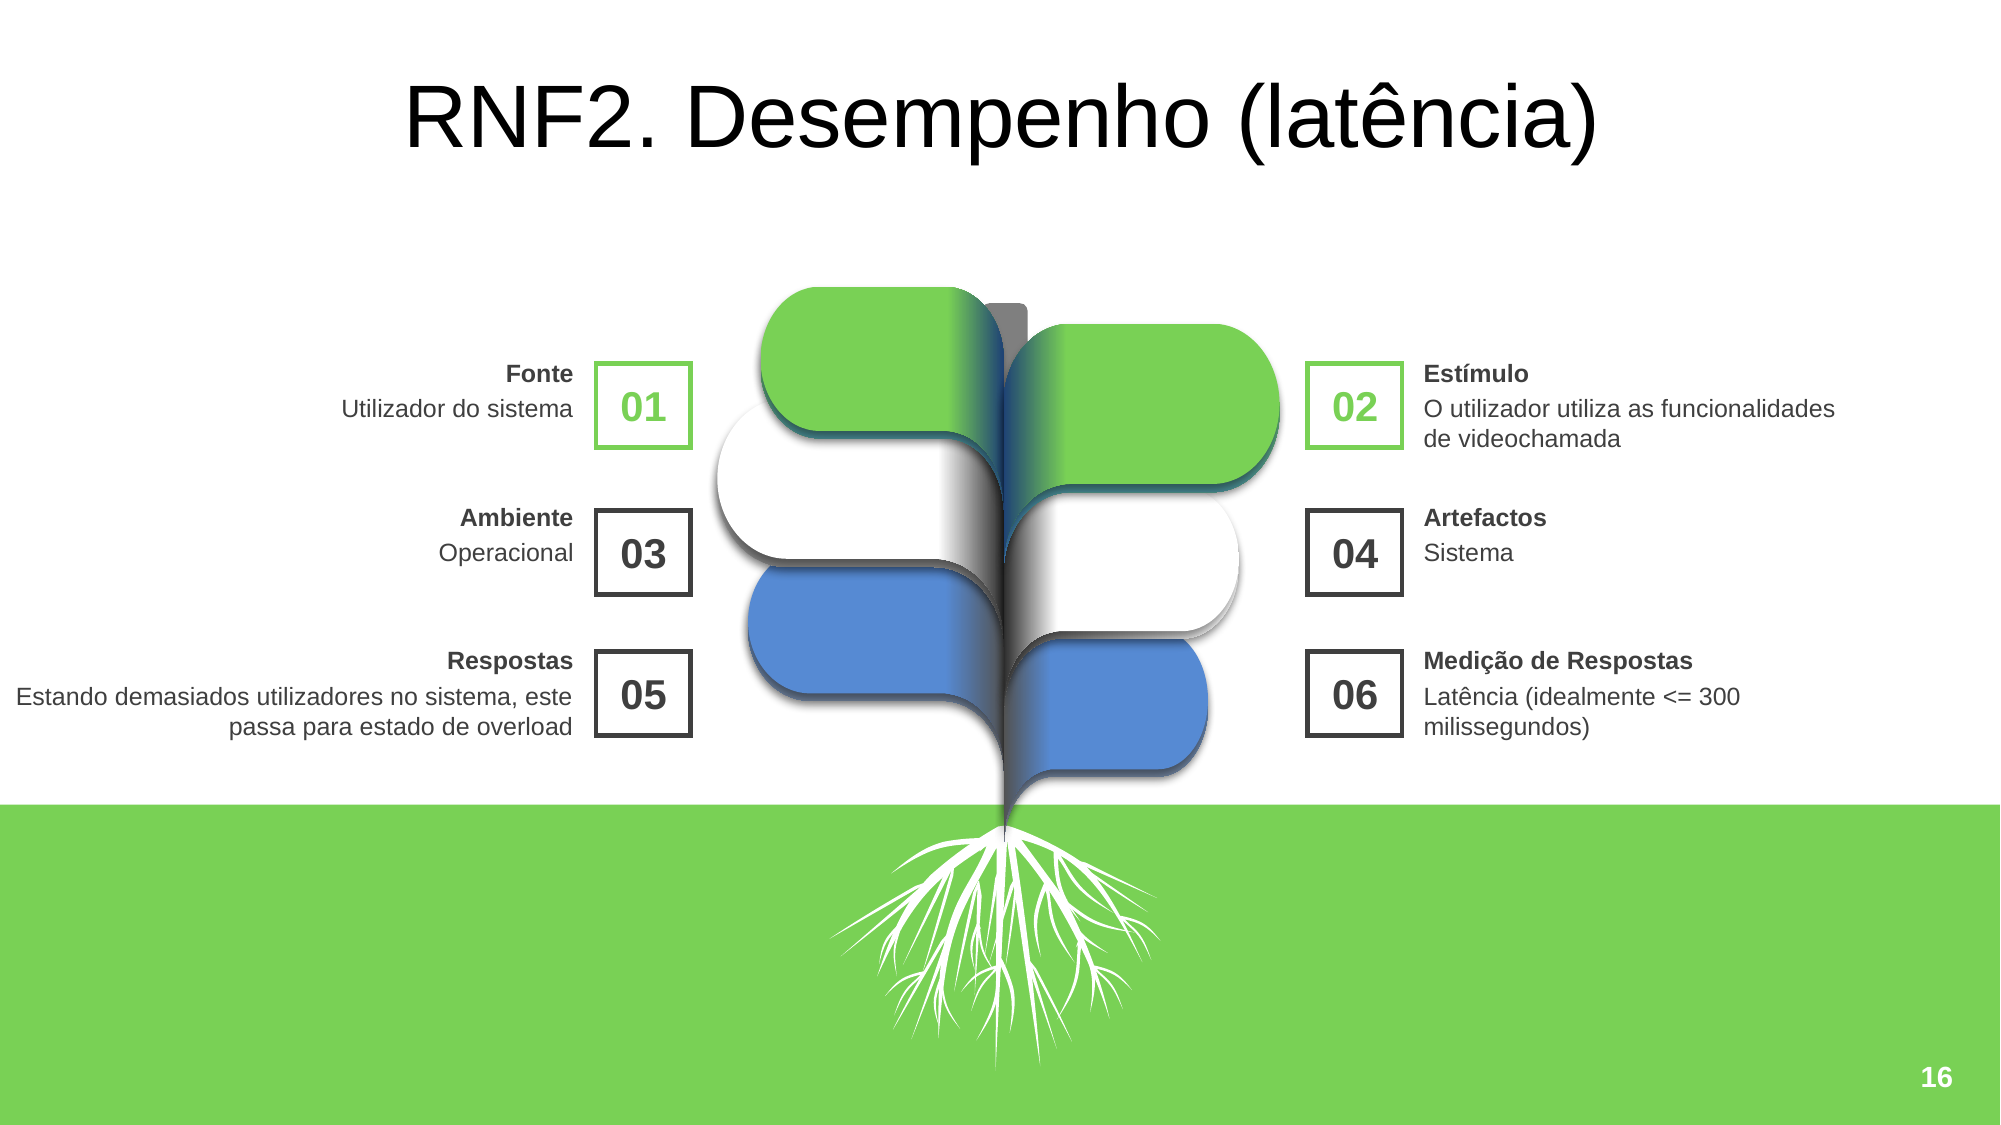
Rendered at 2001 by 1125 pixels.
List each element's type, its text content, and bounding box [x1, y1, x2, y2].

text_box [115, 493, 589, 575]
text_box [0, 637, 589, 780]
text_box [595, 363, 691, 448]
text_box [1307, 651, 1403, 736]
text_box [1408, 493, 1882, 575]
text_box 16 [1851, 1050, 2000, 1101]
text_box [0, 804, 2000, 1125]
text_box [1307, 363, 1403, 448]
text_box 05 [604, 660, 682, 726]
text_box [1408, 349, 1882, 462]
text_box 02 [1316, 372, 1394, 438]
text_box [1307, 510, 1403, 595]
text_box 04 [1307, 519, 1394, 585]
list RNF2. Desempenho (latência) [53, 55, 1952, 175]
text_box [717, 286, 1280, 1071]
text_box 03 [604, 519, 682, 585]
text_box [595, 510, 691, 595]
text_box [115, 349, 589, 432]
text_box [595, 651, 691, 736]
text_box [1408, 637, 1882, 750]
text_box 01 [604, 372, 682, 438]
text_box 06 [1307, 660, 1394, 726]
